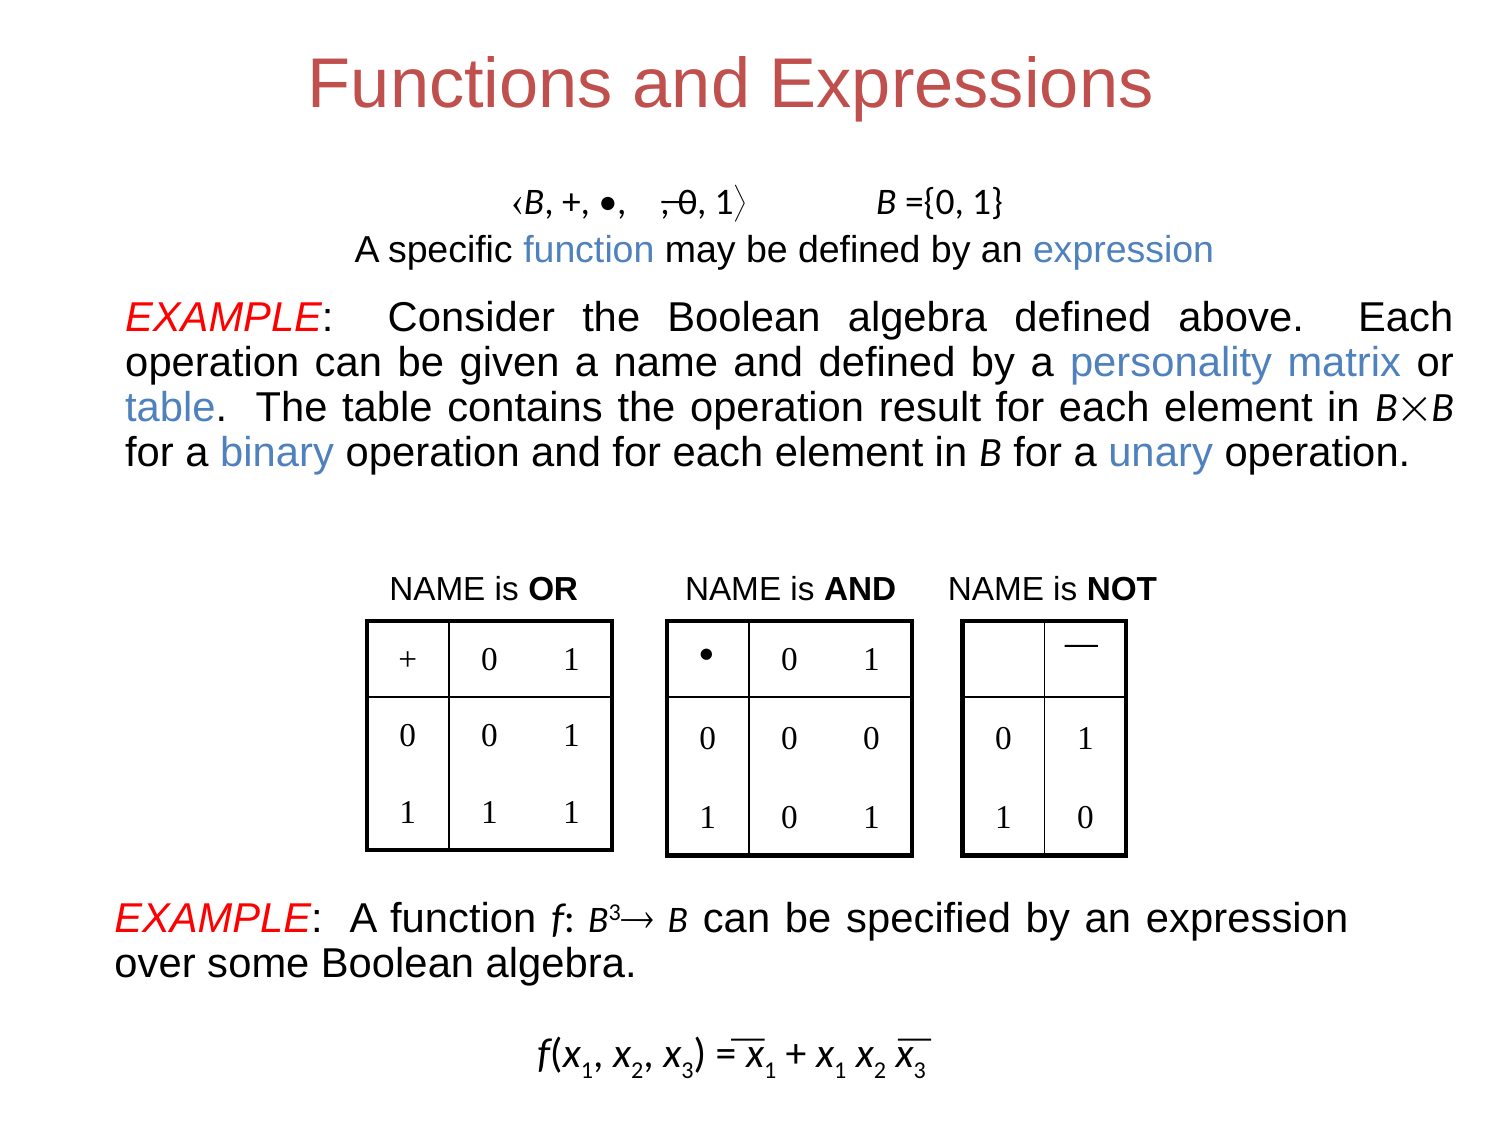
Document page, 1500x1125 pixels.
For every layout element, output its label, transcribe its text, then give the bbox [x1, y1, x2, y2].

table_cell 0 [965, 698, 1044, 779]
table_cell 1 [450, 774, 530, 848]
table_cell 0 [369, 698, 448, 774]
table_cell 1 [530, 698, 610, 774]
table_cell 1 [830, 779, 910, 853]
table_header 1 [530, 623, 610, 696]
text_box NAME is NOT [933, 559, 1172, 615]
table_cell 1 [1045, 698, 1124, 779]
table_cell 0 [669, 698, 748, 779]
table_header 0 [750, 623, 830, 696]
title Functions and Expressions [187, 29, 1275, 130]
text_box NAME is OR [374, 559, 594, 615]
text_box NAME is AND [670, 559, 912, 615]
table_header 1 [830, 623, 910, 696]
table_header  [669, 623, 748, 696]
table_cell 1 [669, 779, 748, 853]
table_cell 0 [750, 779, 830, 853]
table_cell 0 [830, 698, 910, 779]
table_cell 1 [369, 774, 448, 848]
table_cell 1 [530, 774, 610, 848]
table_cell 1 [965, 779, 1044, 853]
text_box B, +, •, , 0, 1 B ={0, 1} A specific function may be defined by an expression EXAMPLE: Consider the Boolean algebra defined above. Each operation can be given a name and defined by a personality matrix or table. The table contains the operation result for each element in BB for a binary operation and for each element in B for a unary operation. [54, 174, 1469, 542]
table_cell 0 [750, 698, 830, 779]
table_header [965, 623, 1044, 696]
text_box EXAMPLE: A function f: B3 B can be specified by an expression over some Boolean algebra. f(x1, x2, x3) = x1 + x1 x2 x3 [99, 889, 1364, 1086]
table_header + [369, 623, 448, 696]
table_cell 0 [450, 698, 530, 774]
table_header [1045, 623, 1124, 696]
table_header 0 [450, 623, 530, 696]
table_cell 0 [1045, 779, 1124, 853]
